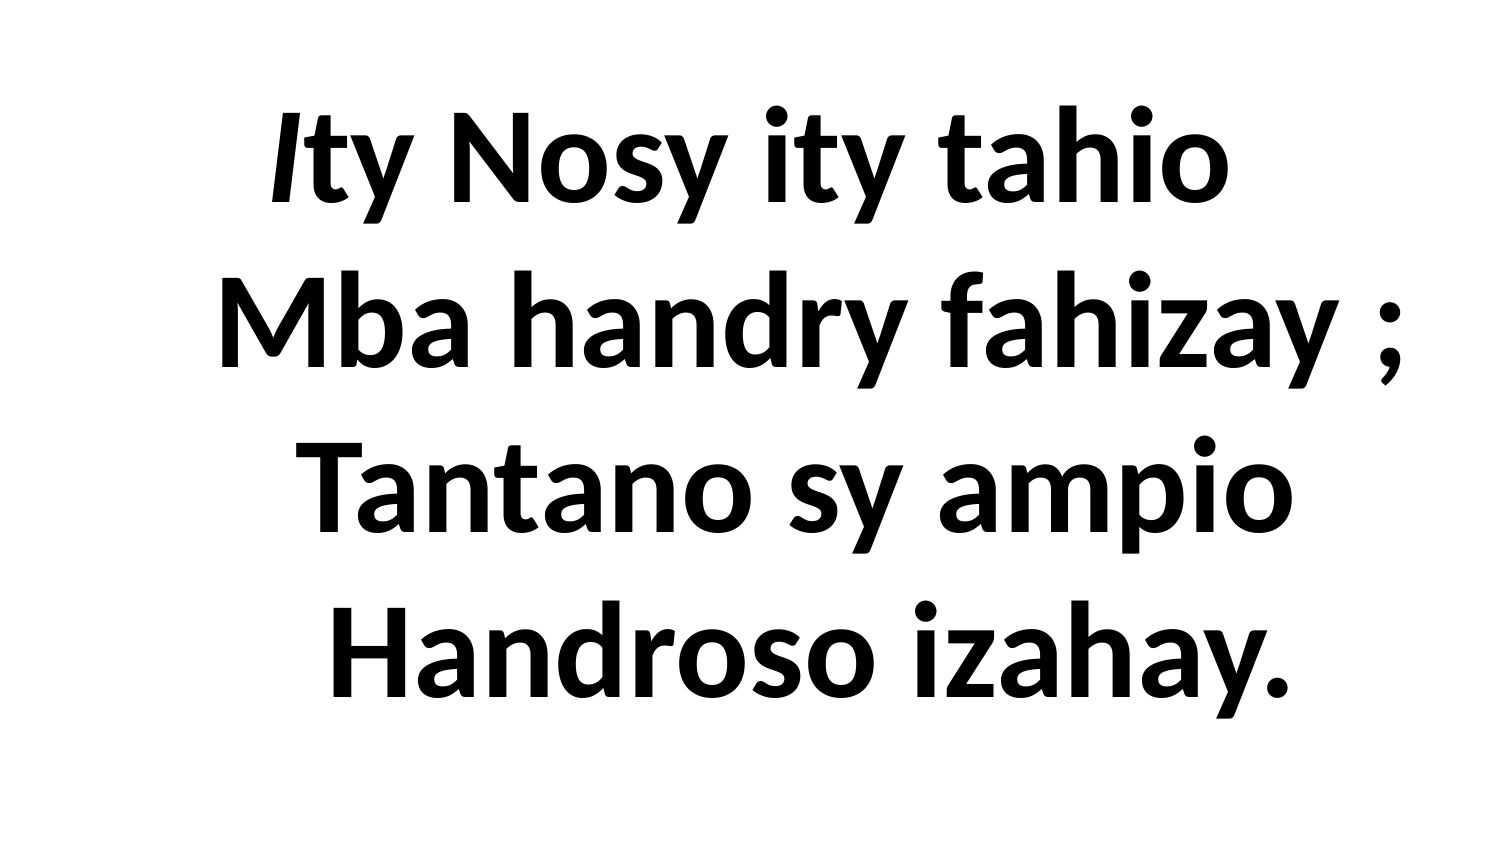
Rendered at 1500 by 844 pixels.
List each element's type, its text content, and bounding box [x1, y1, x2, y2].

title Ity Nosy ity tahio Mba handry fahizay ; Tantano sy ampio Handroso izahay. [0, 309, 1500, 481]
